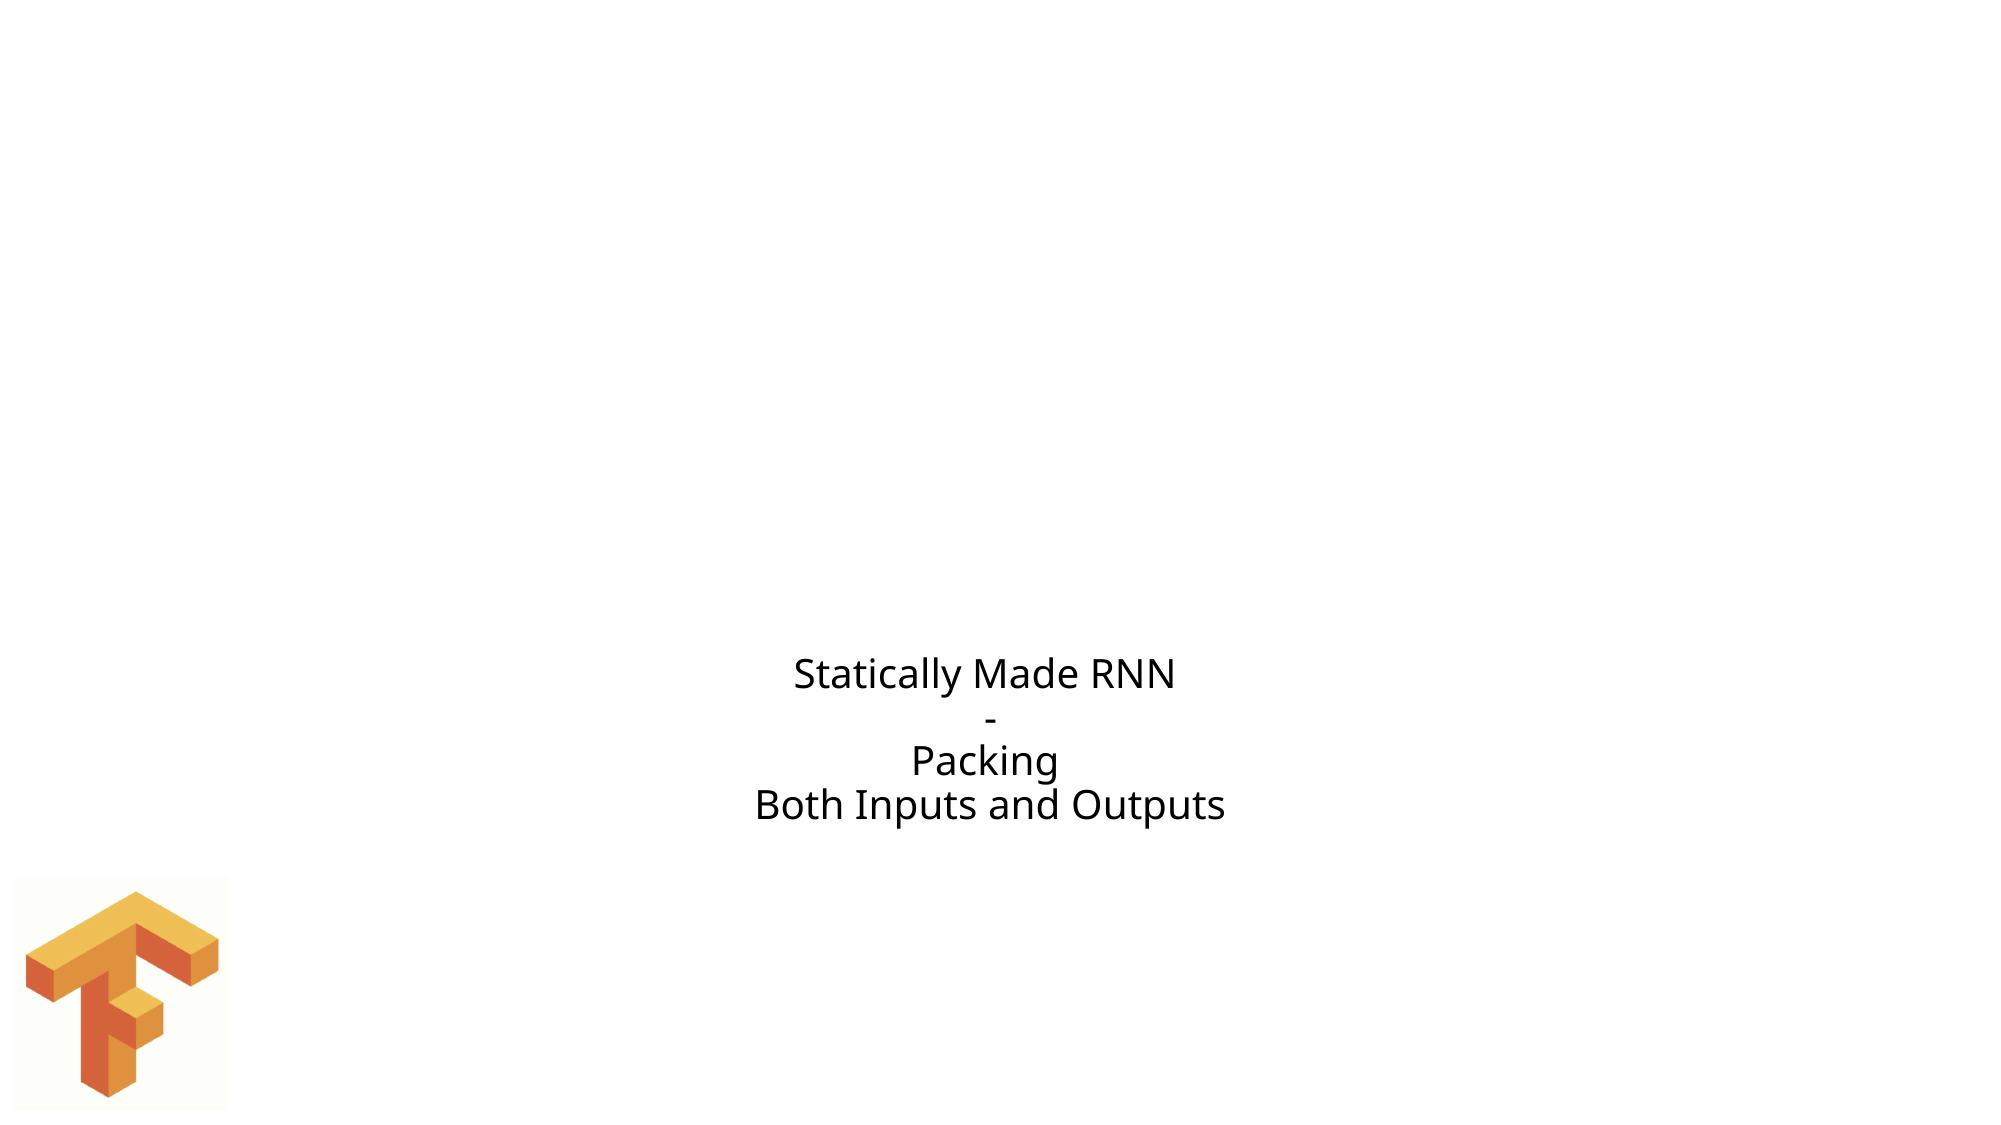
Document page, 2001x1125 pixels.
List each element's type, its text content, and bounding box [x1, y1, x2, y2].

picture [14, 877, 228, 1110]
title Statically Made RNN - Packing Both Inputs and Outputs [73, 271, 1909, 836]
